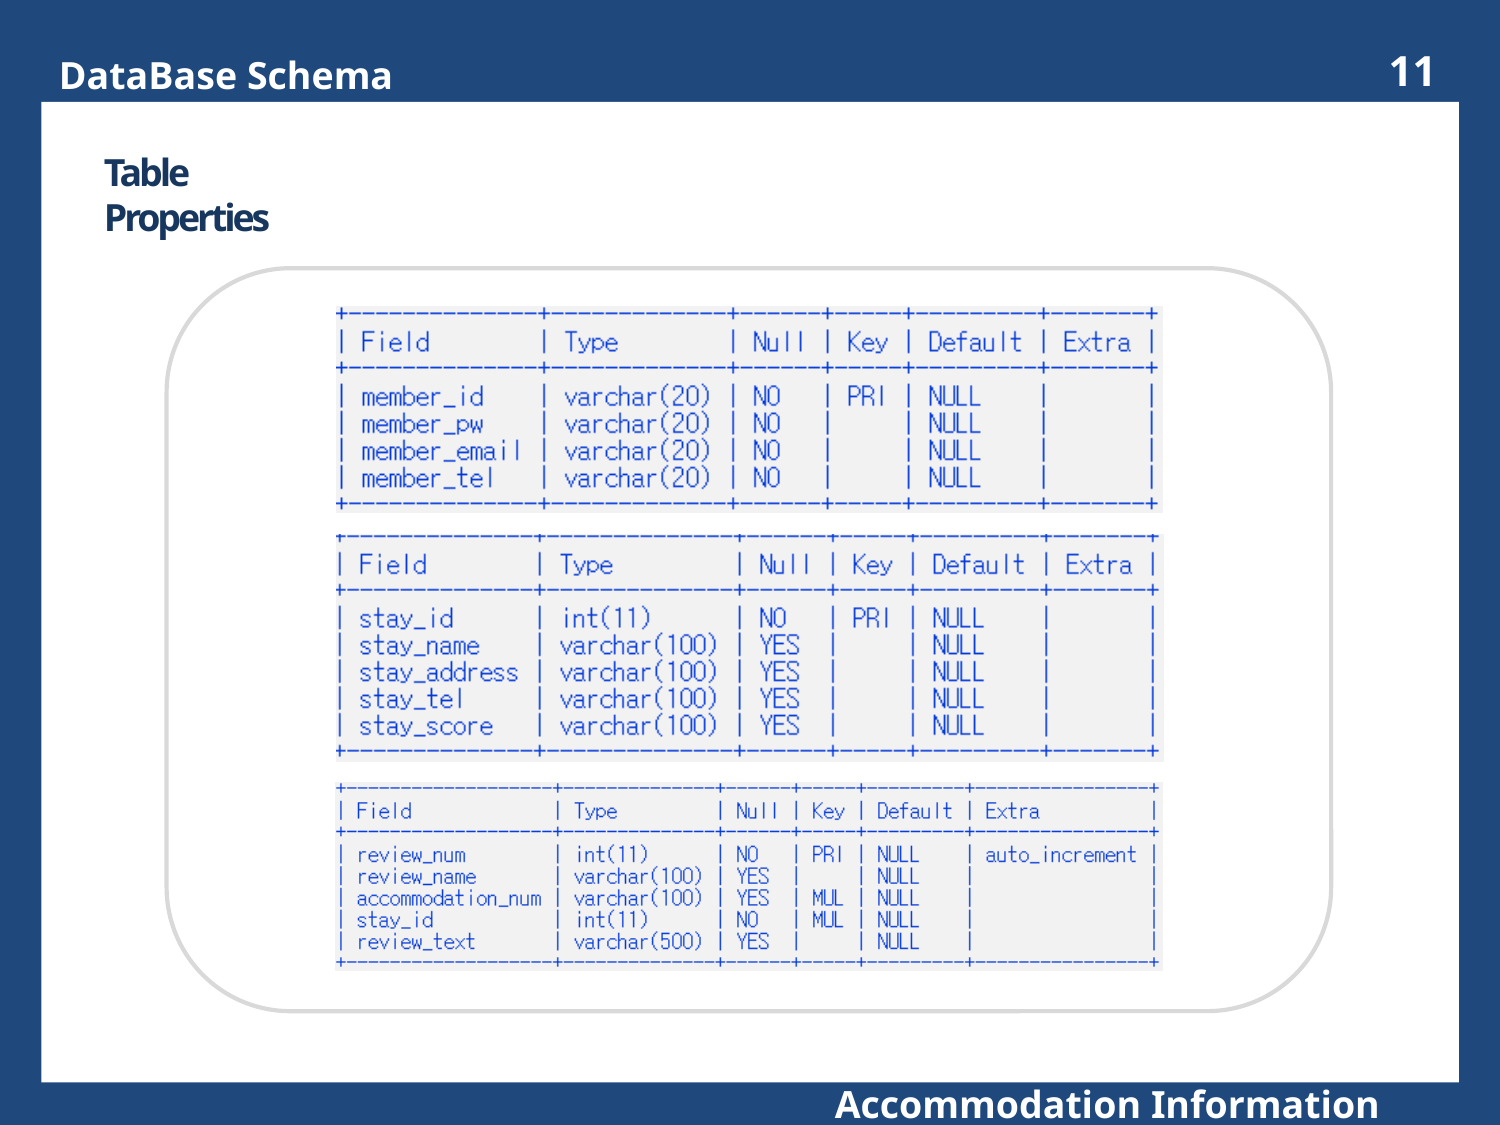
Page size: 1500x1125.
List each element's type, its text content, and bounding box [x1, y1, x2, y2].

text_box Table Properties [88, 141, 372, 247]
picture [336, 534, 1164, 762]
text_box [164, 266, 1334, 1014]
text_box [39, 100, 1461, 1084]
picture [335, 306, 1164, 513]
text_box 11 [1373, 36, 1459, 102]
text_box DataBase Schema [43, 44, 635, 105]
picture [335, 782, 1163, 972]
text_box Accommodation Information System [756, 1073, 1459, 1125]
